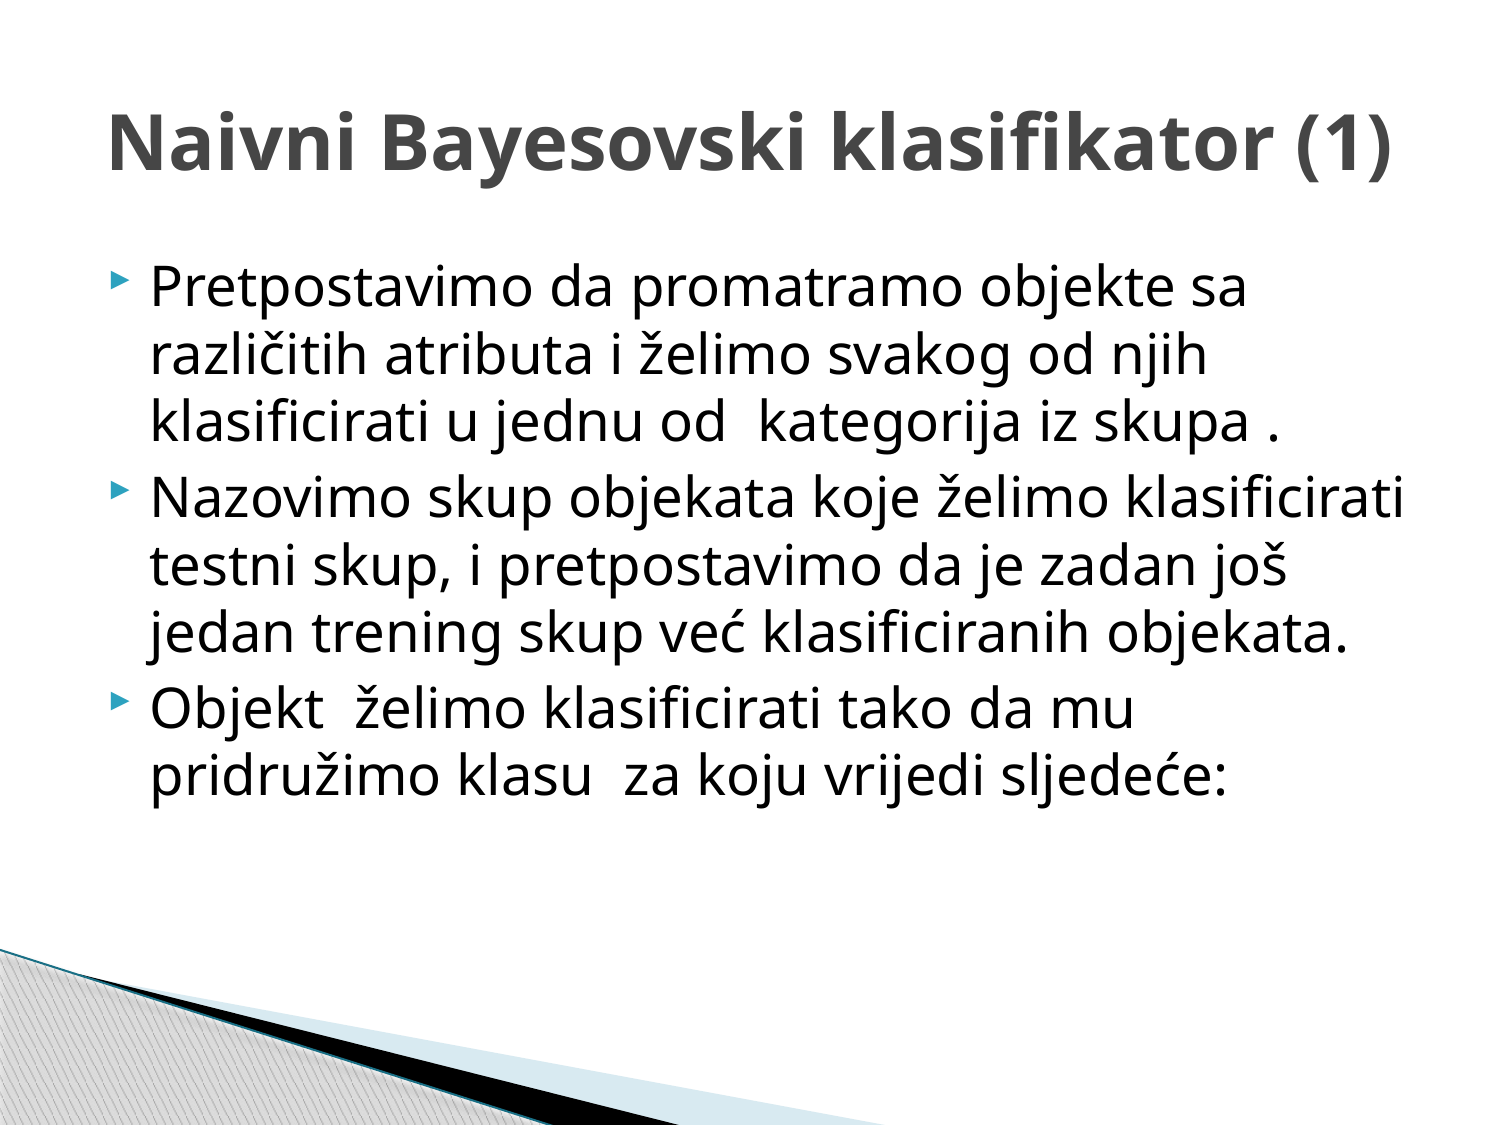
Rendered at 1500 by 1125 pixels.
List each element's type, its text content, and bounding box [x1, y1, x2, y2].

title Naivni Bayesovski klasifikator (1) [75, 45, 1425, 233]
